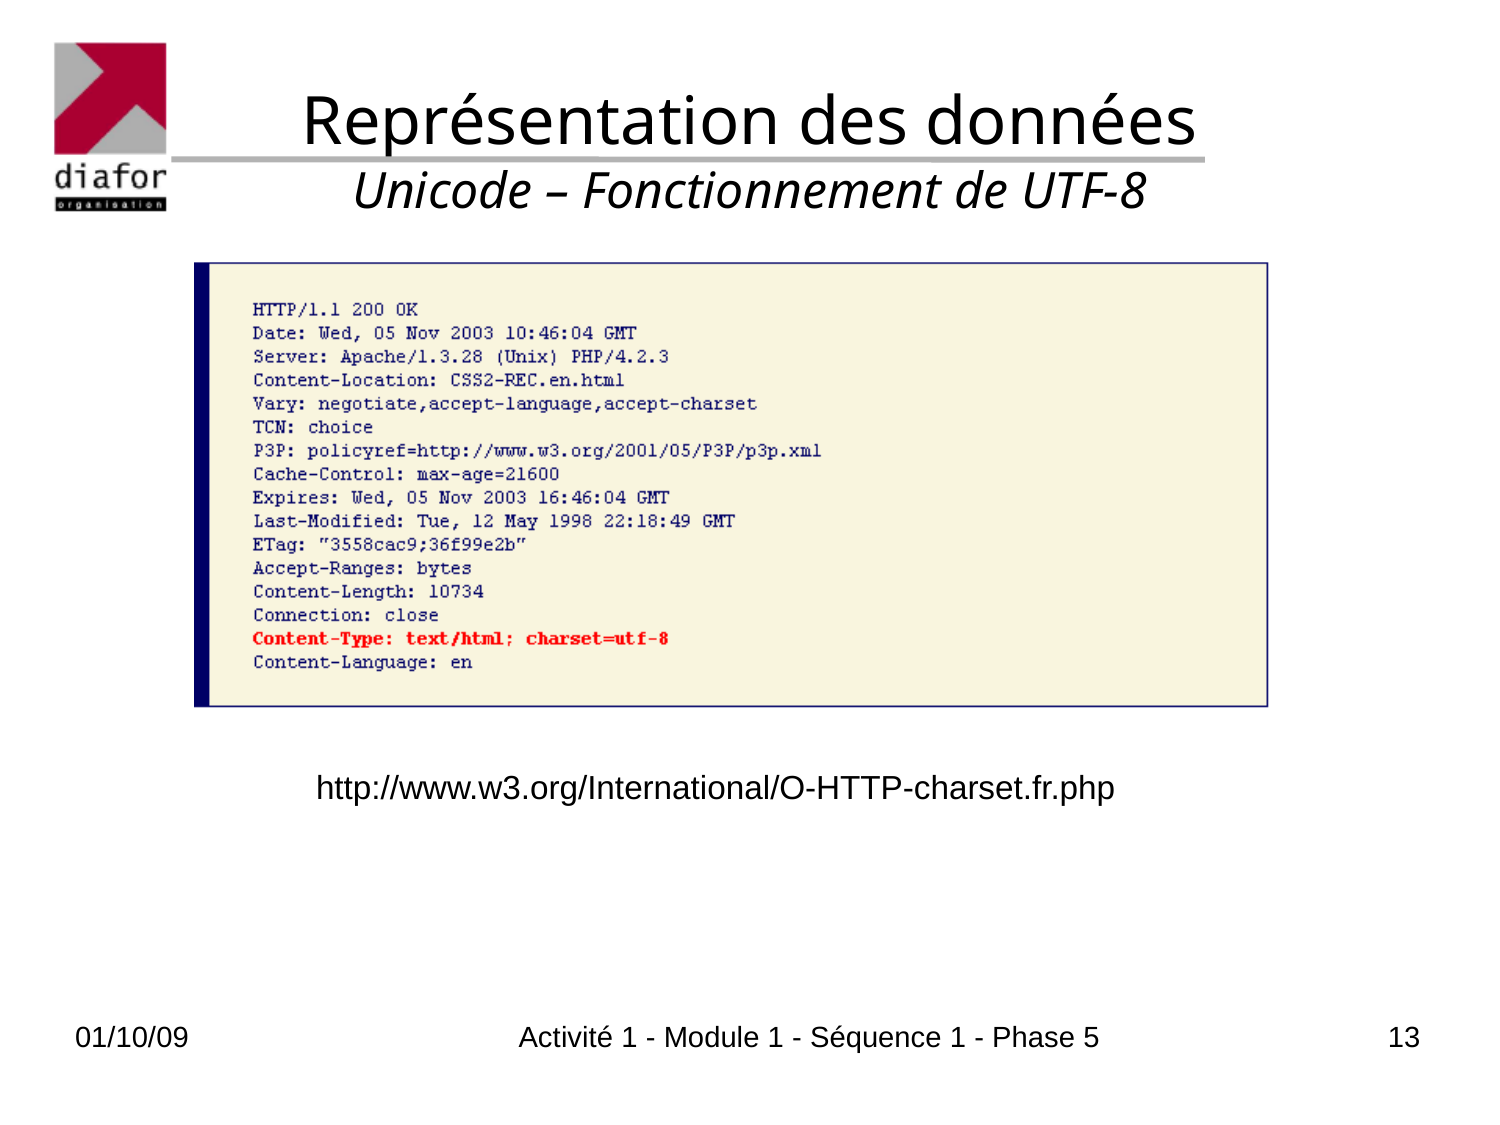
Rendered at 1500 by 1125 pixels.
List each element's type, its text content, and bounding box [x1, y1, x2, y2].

picture [53, 42, 168, 213]
text_box Représentation des données Unicode – Fonctionnement de UTF-8 [74, 45, 1425, 249]
text_box 13 [1299, 1024, 1421, 1098]
picture [194, 261, 1270, 709]
text_box Activité 1 - Module 1 - Séquence 1 - Phase 5 [324, 1024, 1295, 1098]
text_box http://www.w3.org/International/O-HTTP-charset.fr.php [301, 767, 1300, 813]
text_box 01/10/09 [75, 1024, 322, 1098]
